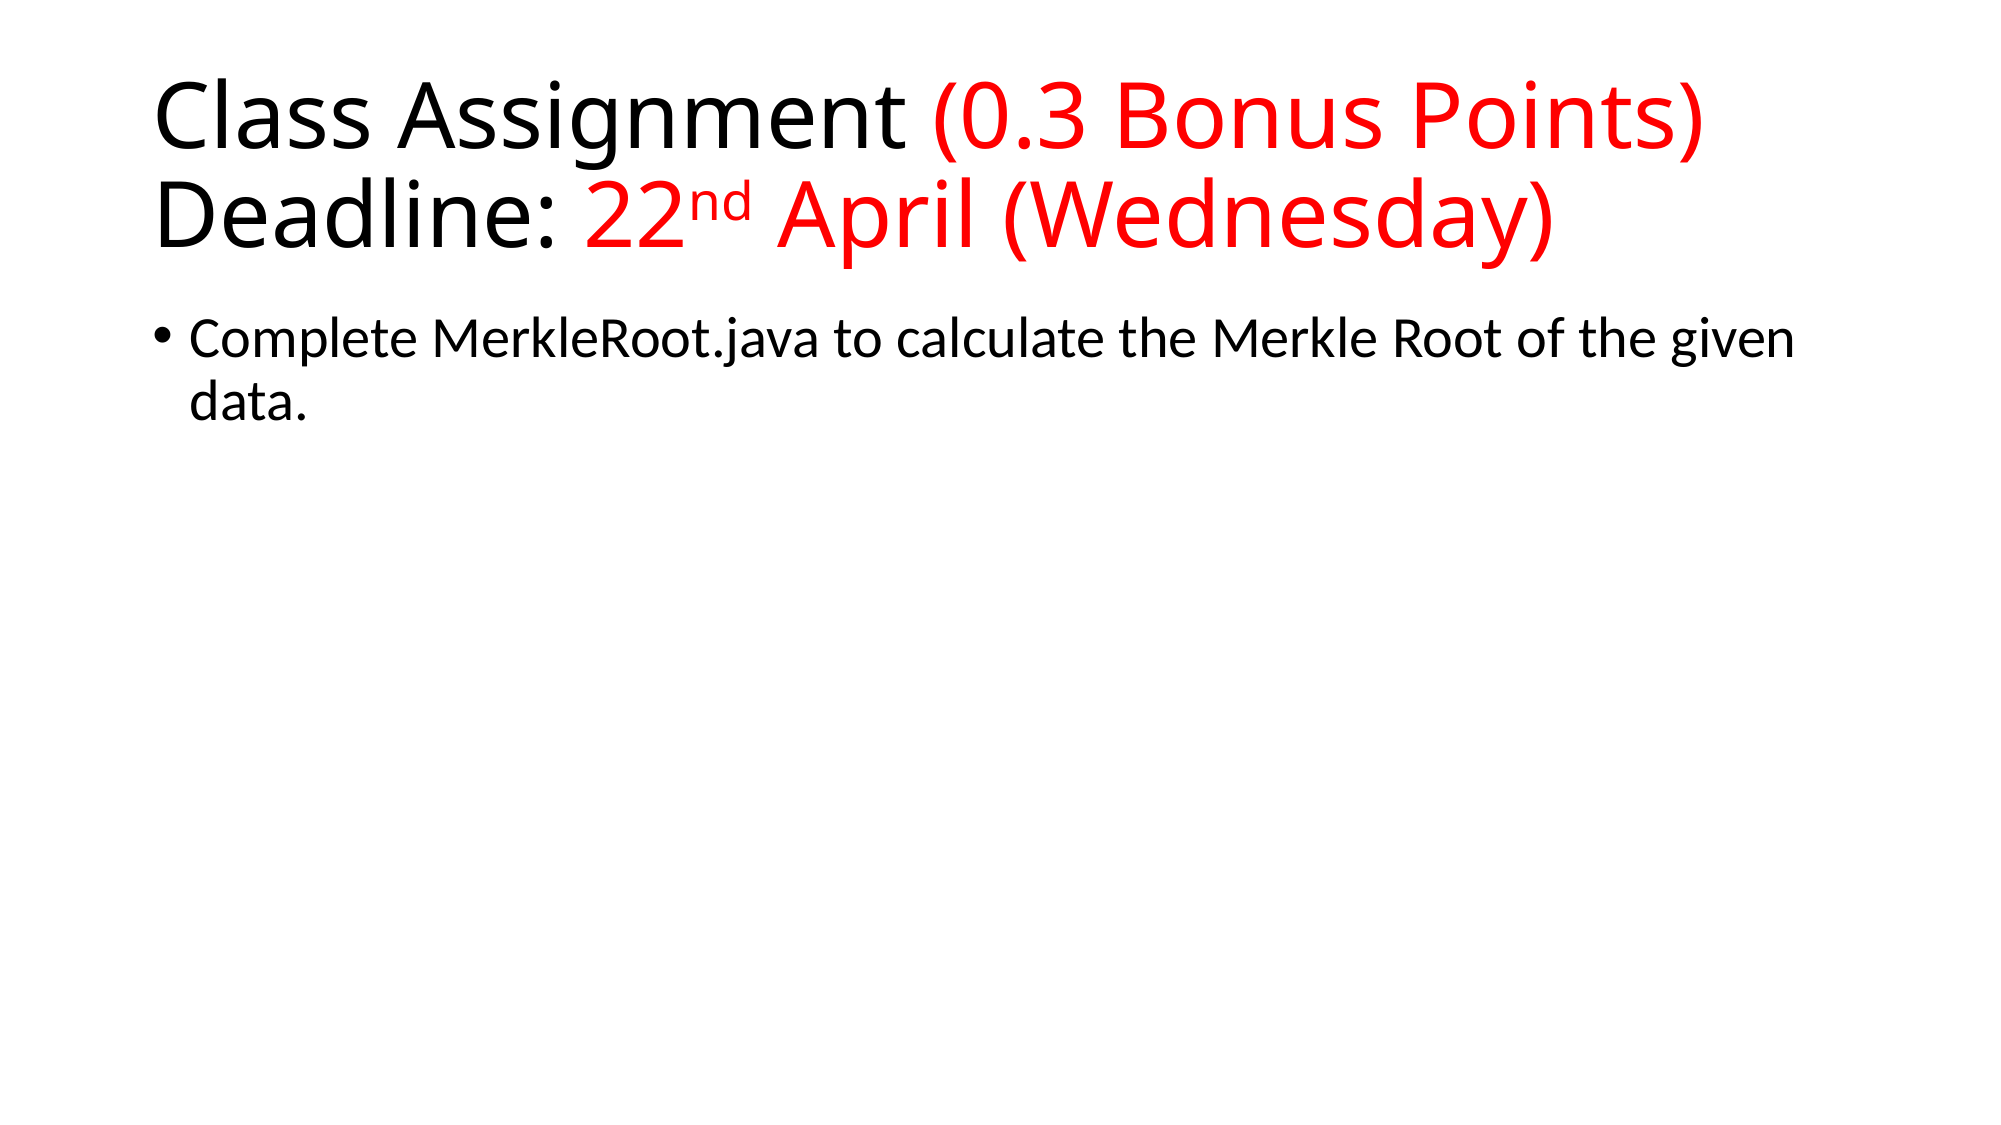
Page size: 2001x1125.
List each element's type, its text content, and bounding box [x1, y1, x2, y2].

title Class Assignment (0.3 Bonus Points) Deadline: 22nd April (Wednesday) [137, 59, 1863, 278]
list Complete MerkleRoot.java to calculate the Merkle Root of the given data. [137, 299, 1863, 476]
